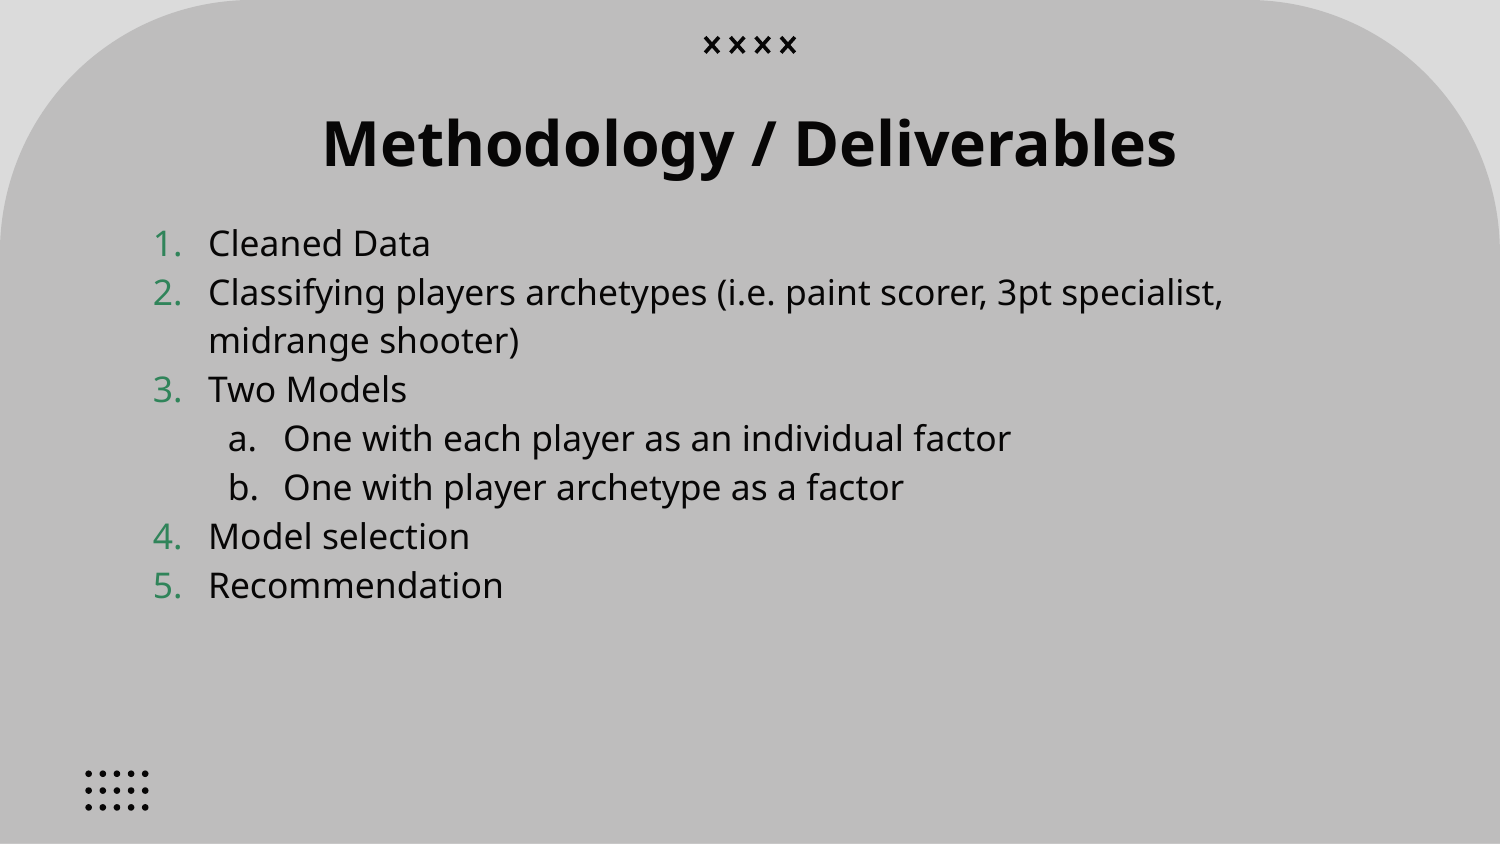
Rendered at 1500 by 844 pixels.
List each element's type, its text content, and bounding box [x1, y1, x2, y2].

list Cleaned Data Classifying players archetypes (i.e. paint scorer, 3pt specialist, midrange shooter) Two Models One with each player as an individual factor One with player archetype as a factor Model selection Recommendation [118, 199, 1382, 735]
title Methodology / Deliverables [118, 88, 1382, 183]
